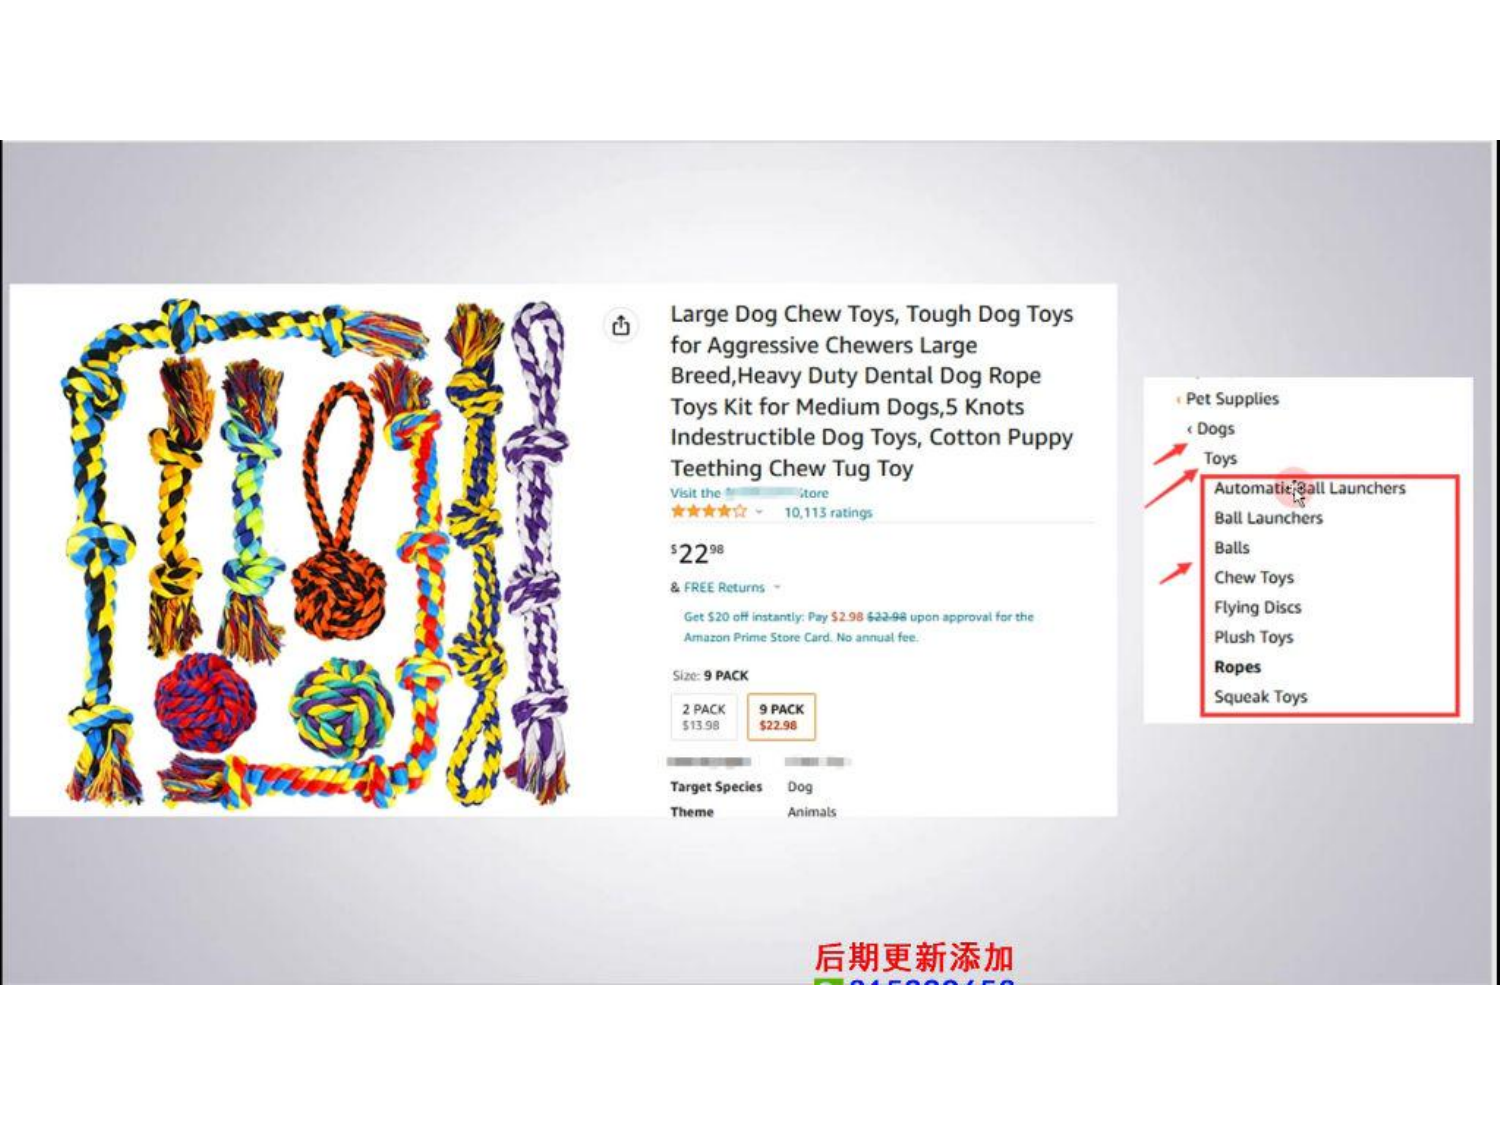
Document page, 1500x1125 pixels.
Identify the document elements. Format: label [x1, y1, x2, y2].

picture [0, 140, 1500, 985]
